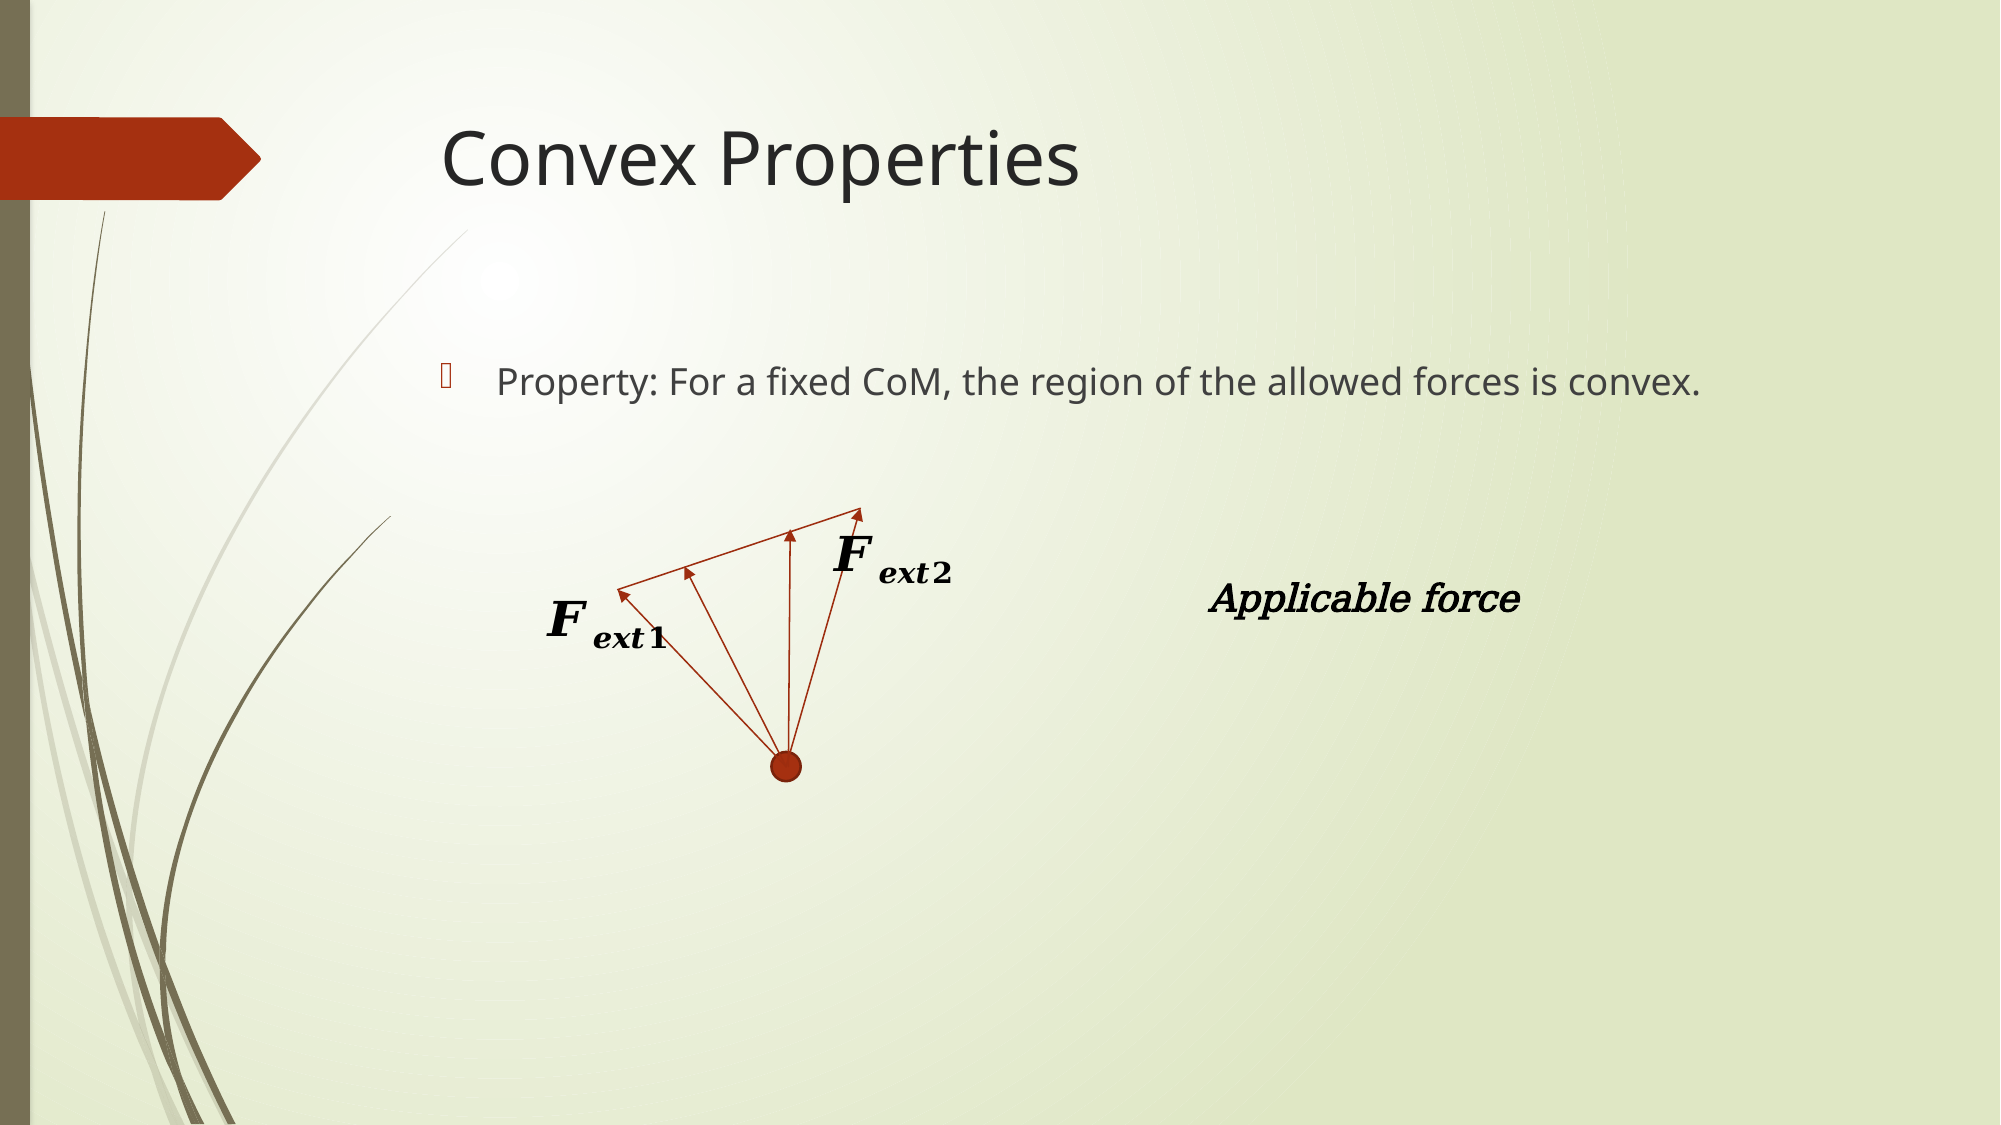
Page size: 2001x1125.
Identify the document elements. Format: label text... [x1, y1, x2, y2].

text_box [617, 508, 861, 590]
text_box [684, 566, 783, 767]
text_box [617, 597, 679, 767]
title Convex Properties [425, 102, 1888, 313]
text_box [795, 597, 861, 767]
list Property: For a fixed CoM, the region of the allowed forces is convex. [424, 350, 1888, 970]
text_box [773, 775, 800, 783]
